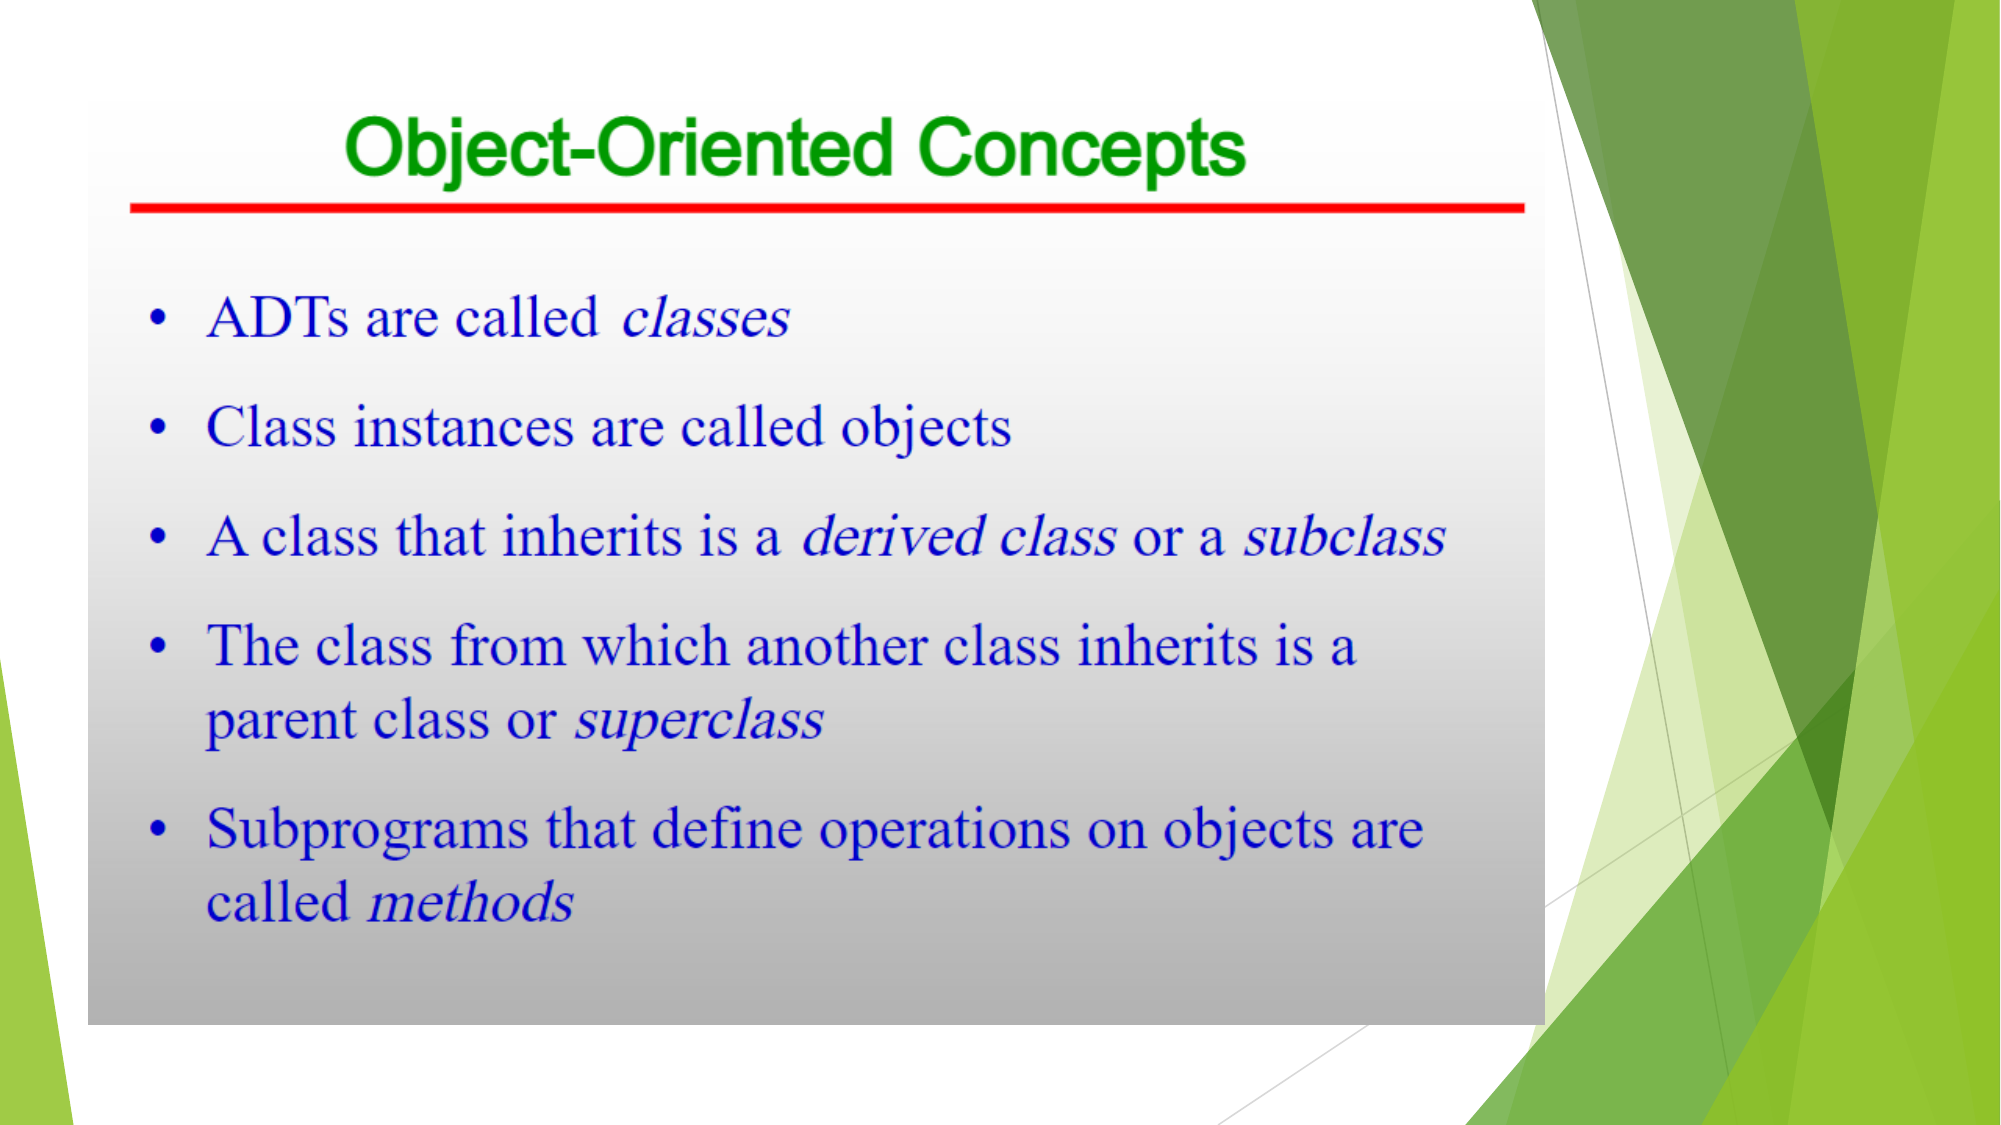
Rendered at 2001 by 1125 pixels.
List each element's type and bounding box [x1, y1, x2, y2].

picture [87, 101, 1545, 1026]
